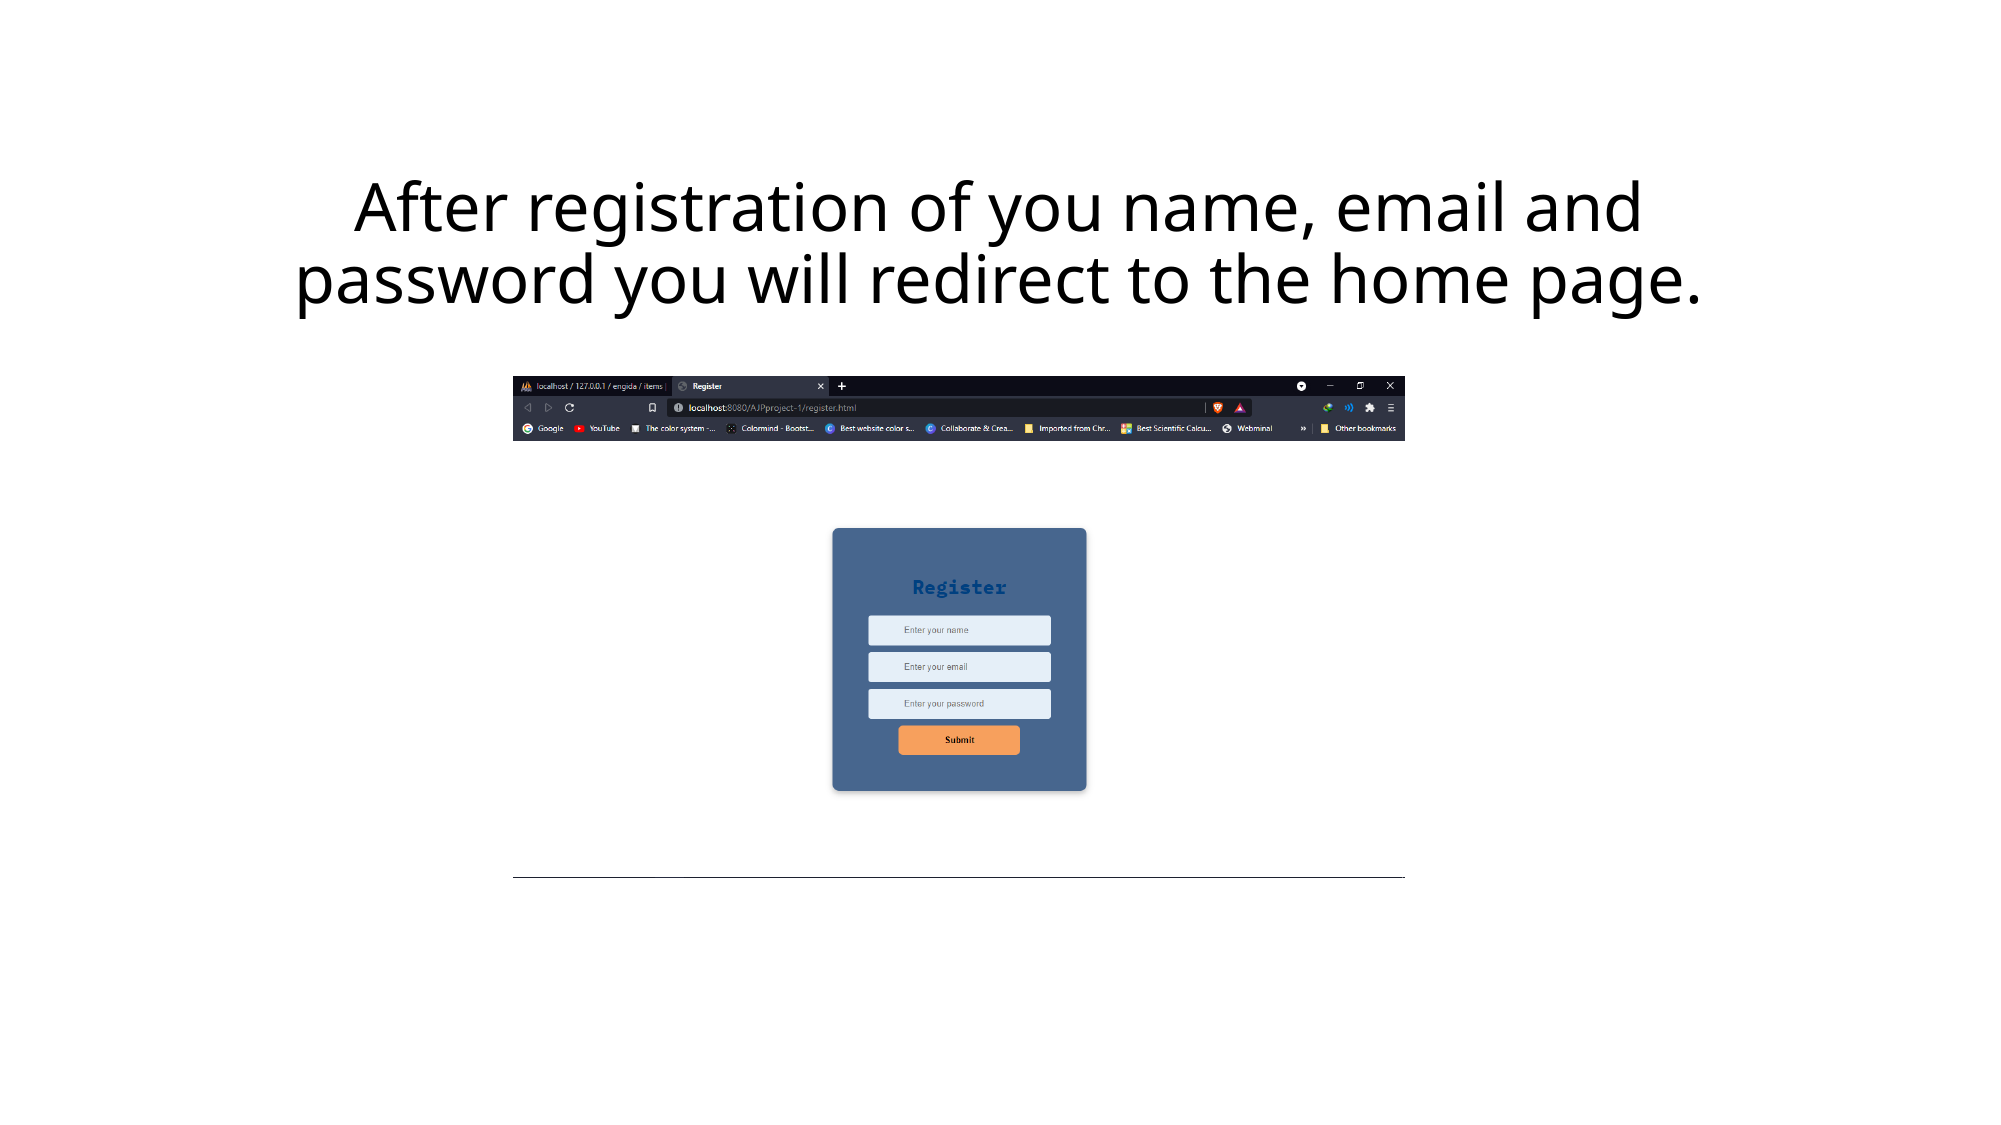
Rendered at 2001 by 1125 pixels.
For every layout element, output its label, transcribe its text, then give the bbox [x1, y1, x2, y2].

title After registration of you name, email and password you will redirect to the home page. [249, 184, 1750, 326]
picture [513, 376, 1405, 878]
